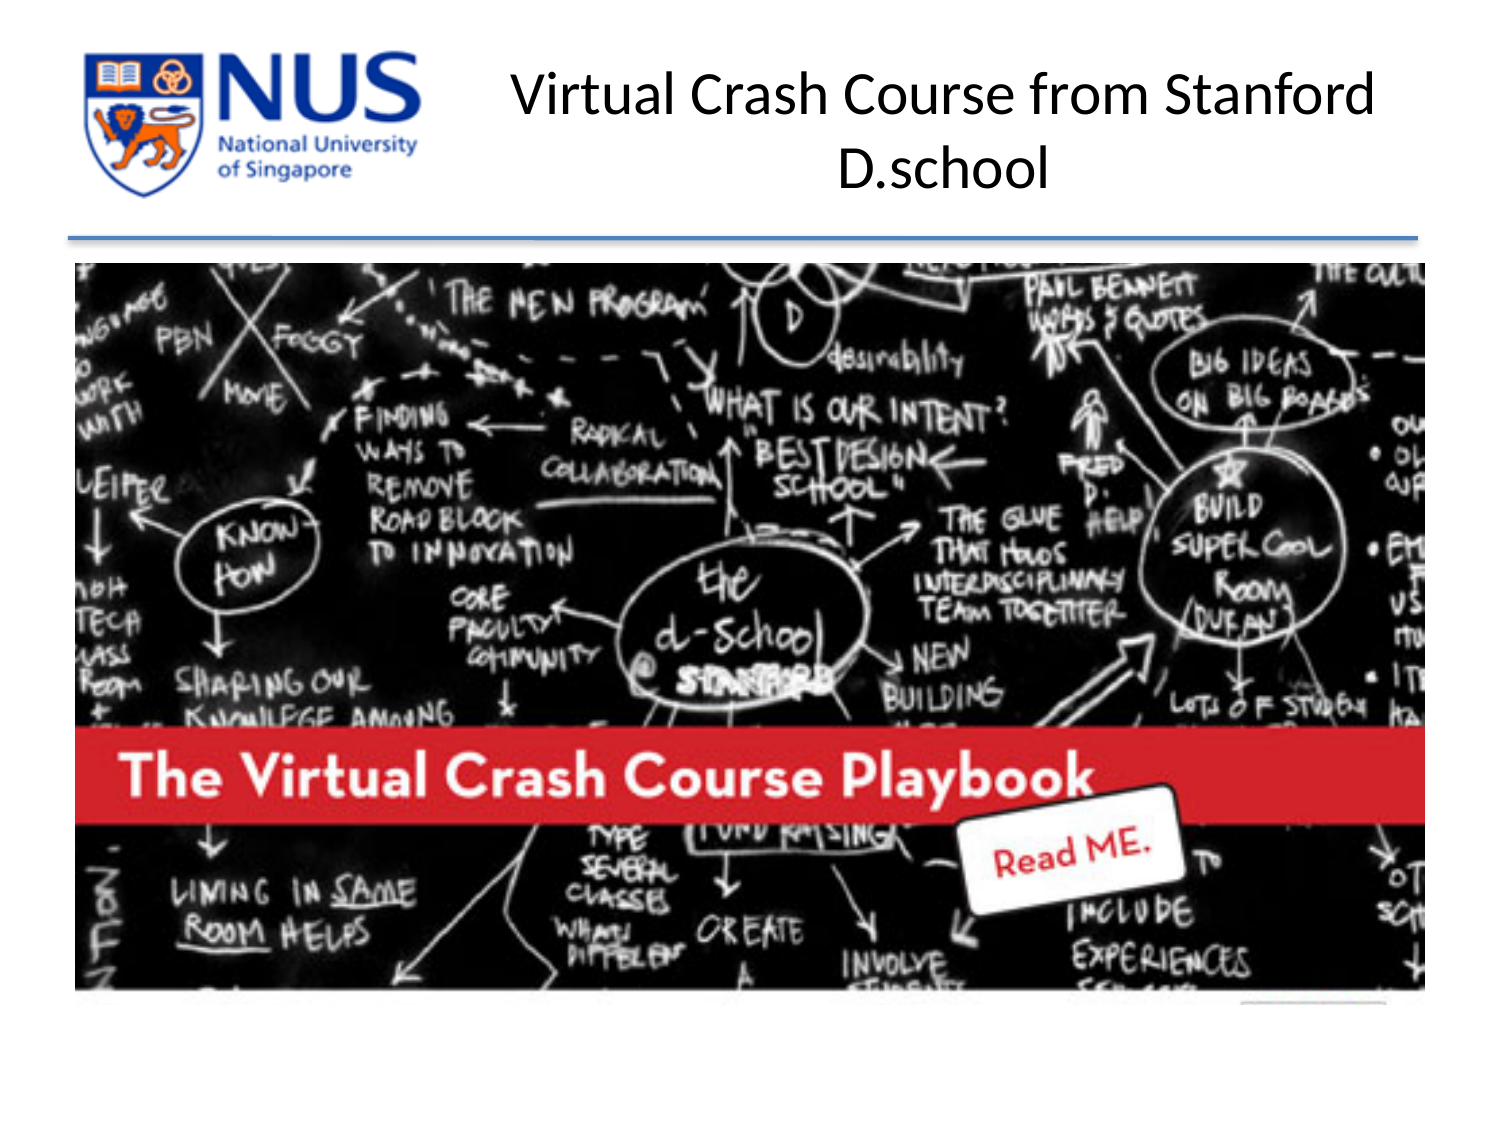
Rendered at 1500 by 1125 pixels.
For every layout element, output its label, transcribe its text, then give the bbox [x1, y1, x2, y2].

title Virtual Crash Course from Stanford D.school [463, 45, 1425, 209]
picture [44, 13, 464, 225]
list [74, 263, 1426, 1006]
